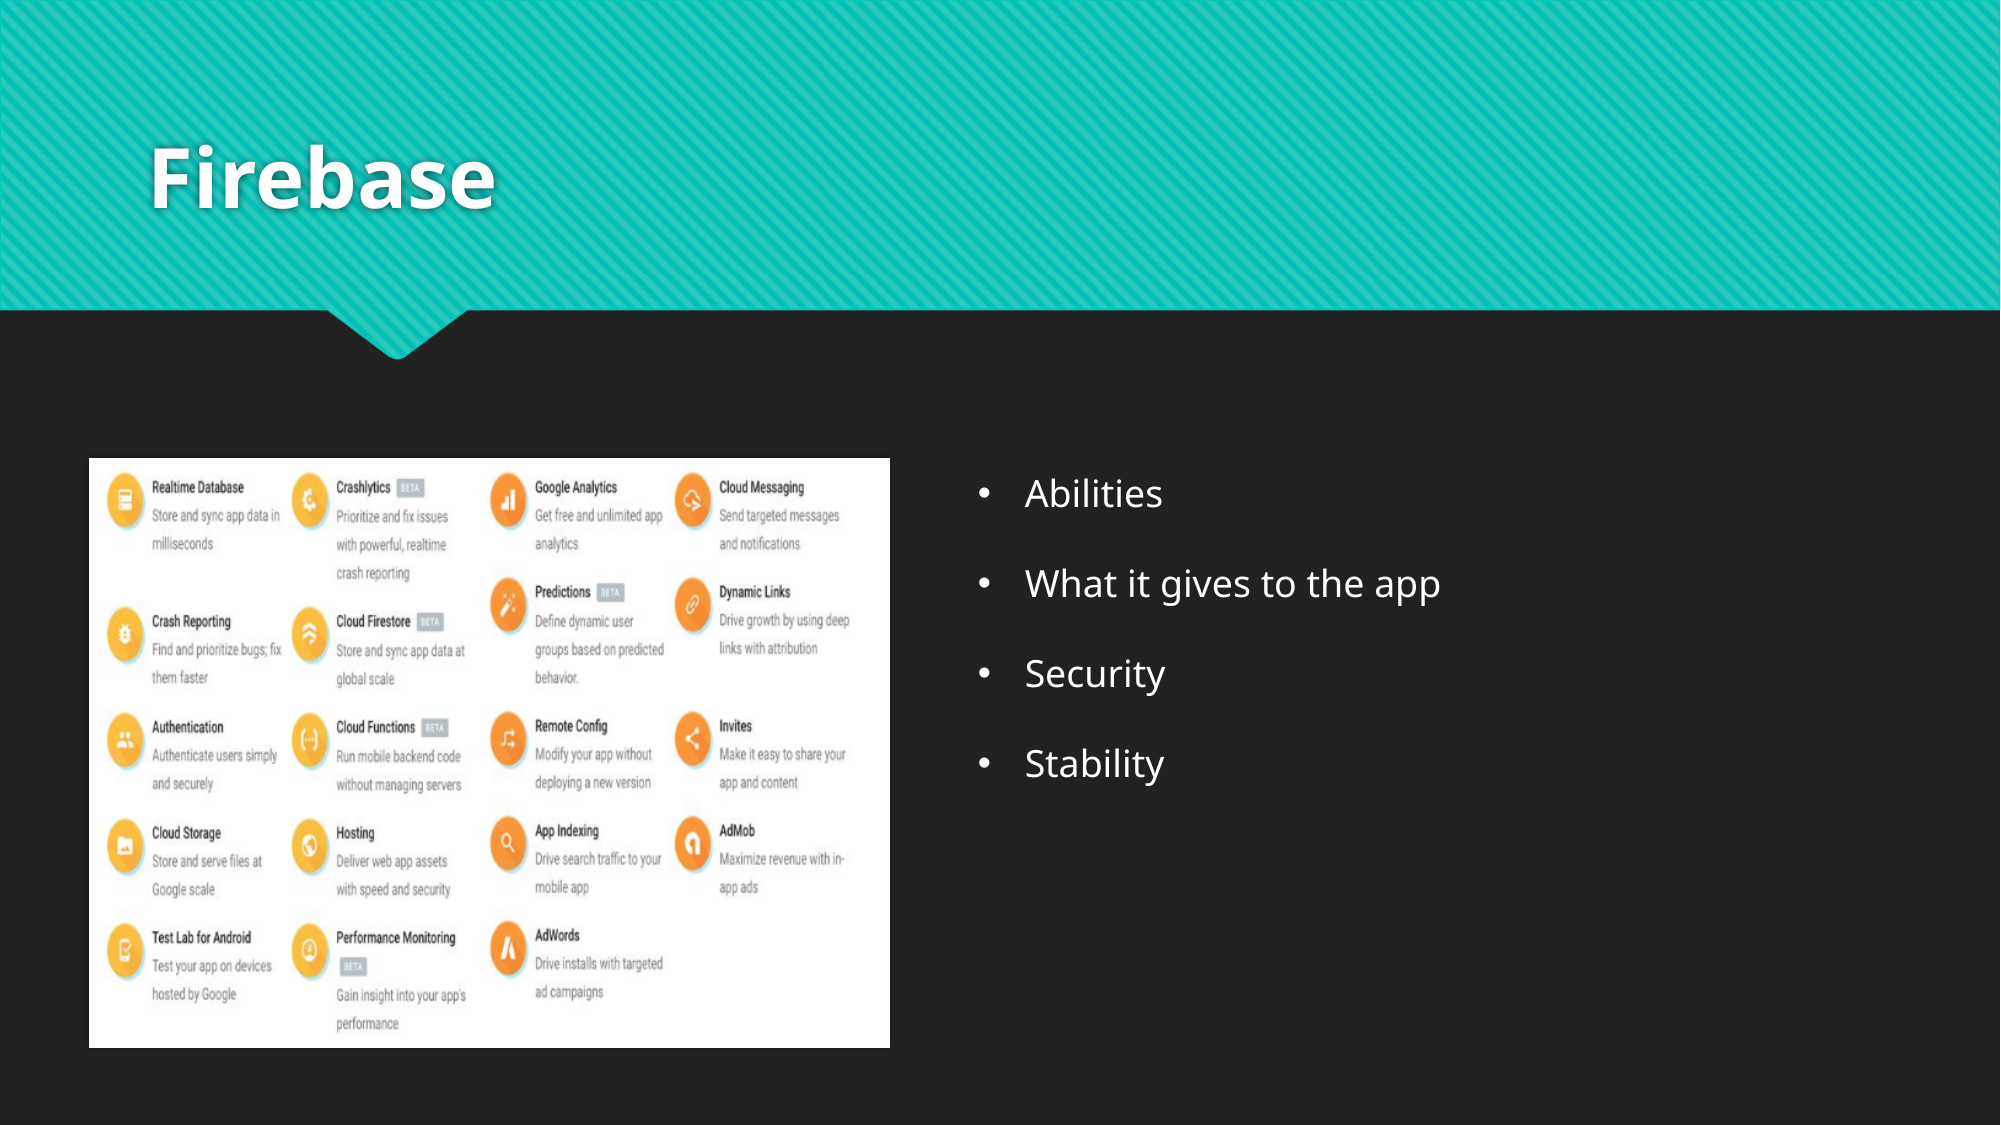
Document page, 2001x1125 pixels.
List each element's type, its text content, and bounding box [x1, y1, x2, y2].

text_box Abilities What it gives to the app Security Stability [963, 462, 1624, 793]
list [89, 458, 890, 1049]
title Firebase [132, 73, 1868, 233]
